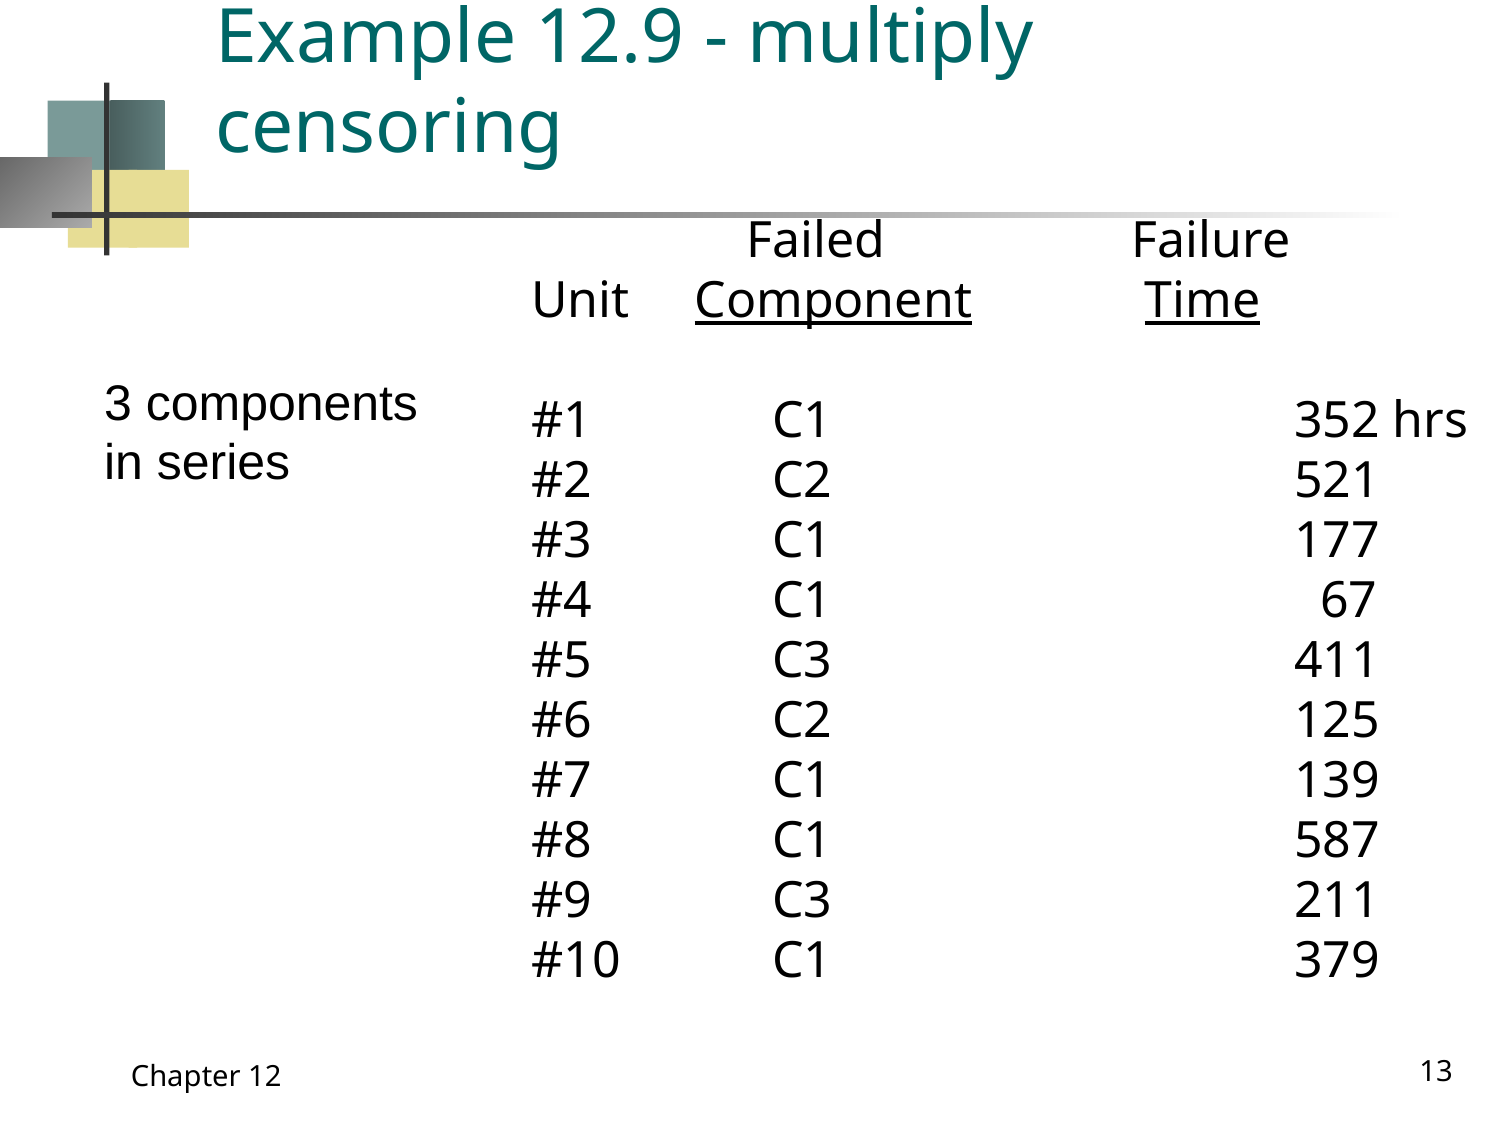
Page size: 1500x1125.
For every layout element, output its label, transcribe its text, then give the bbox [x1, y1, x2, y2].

slide_number Chapter 12 [49, 1024, 363, 1101]
text_box Failed Failure Unit Component Time #1 C1 352 hrs #2 C2 521 #3 C1 177 #4 C1 67 #5 C3 411 #6 C2 125 #7 C1 139 #8 C1 587 #9 C3 211 #10 C1 379 [366, 199, 1484, 996]
slide_number 13 [1154, 1023, 1468, 1100]
title Example 12.9 - multiply censoring [200, 75, 1363, 175]
text_box 3 components in series [89, 362, 448, 498]
